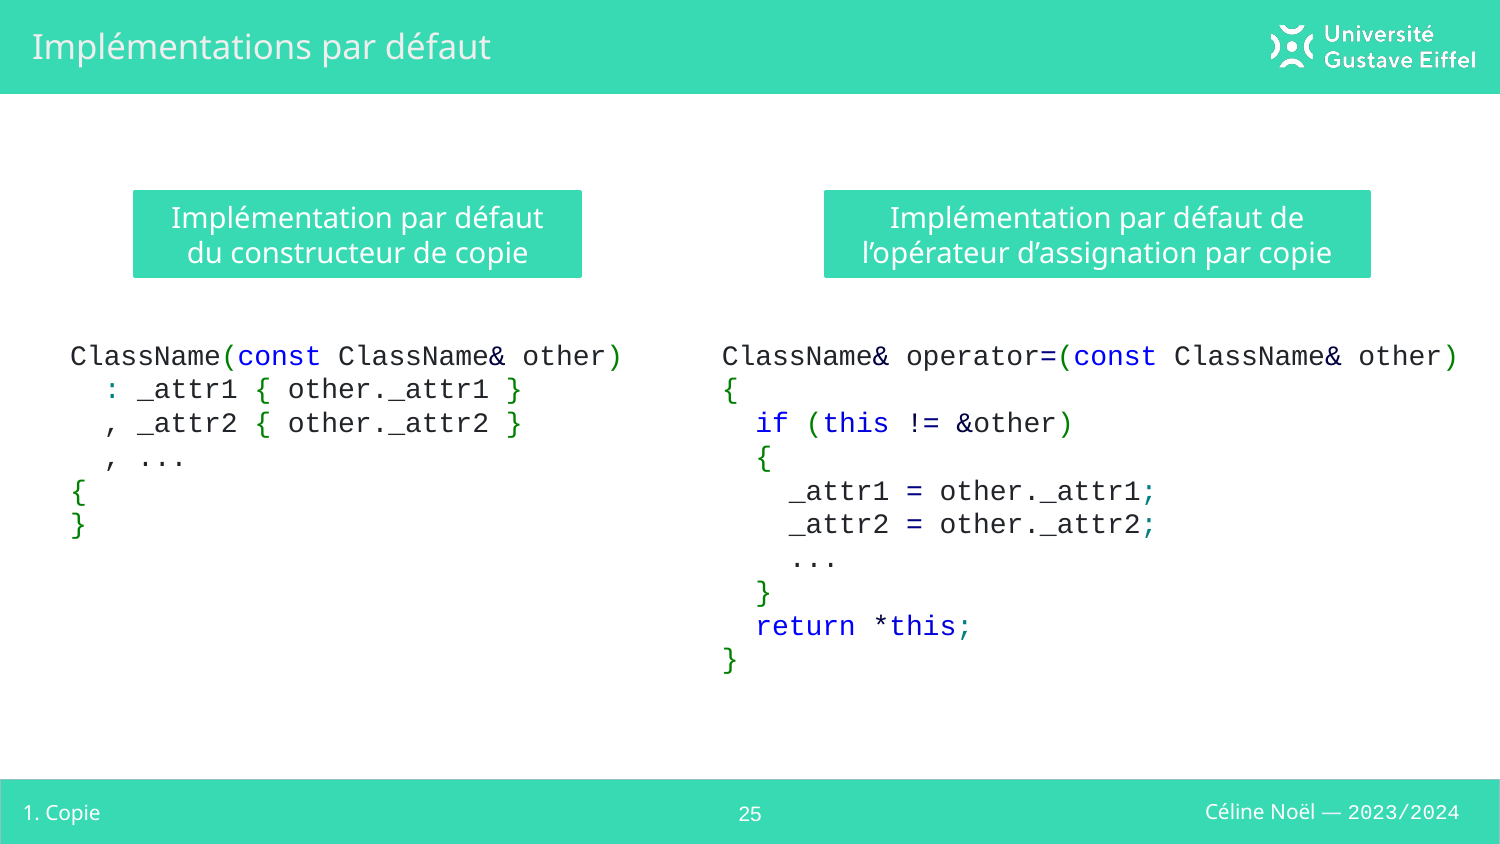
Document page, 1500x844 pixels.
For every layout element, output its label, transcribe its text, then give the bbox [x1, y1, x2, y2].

text_box Implémentation par défaut du constructeur de copie [134, 191, 581, 277]
title Implémentations par défaut [17, 9, 1440, 82]
slide_number ‹#› [705, 785, 795, 840]
text_box ClassName& operator=(const ClassName& other) { if (this != &other) { _attr1 = other._attr1; _attr2 = other._attr2; ... } return *this; } [706, 322, 1488, 690]
text_box Implémentation par défaut de l’opérateur d’assignation par copie [825, 191, 1370, 277]
picture [1440, 25, 1475, 68]
title 1. Copie [7, 779, 689, 844]
text_box ClassName(const ClassName& other) : _attr1 { other._attr1 } , _attr2 { other._attr2 } , ... { } [55, 322, 705, 555]
